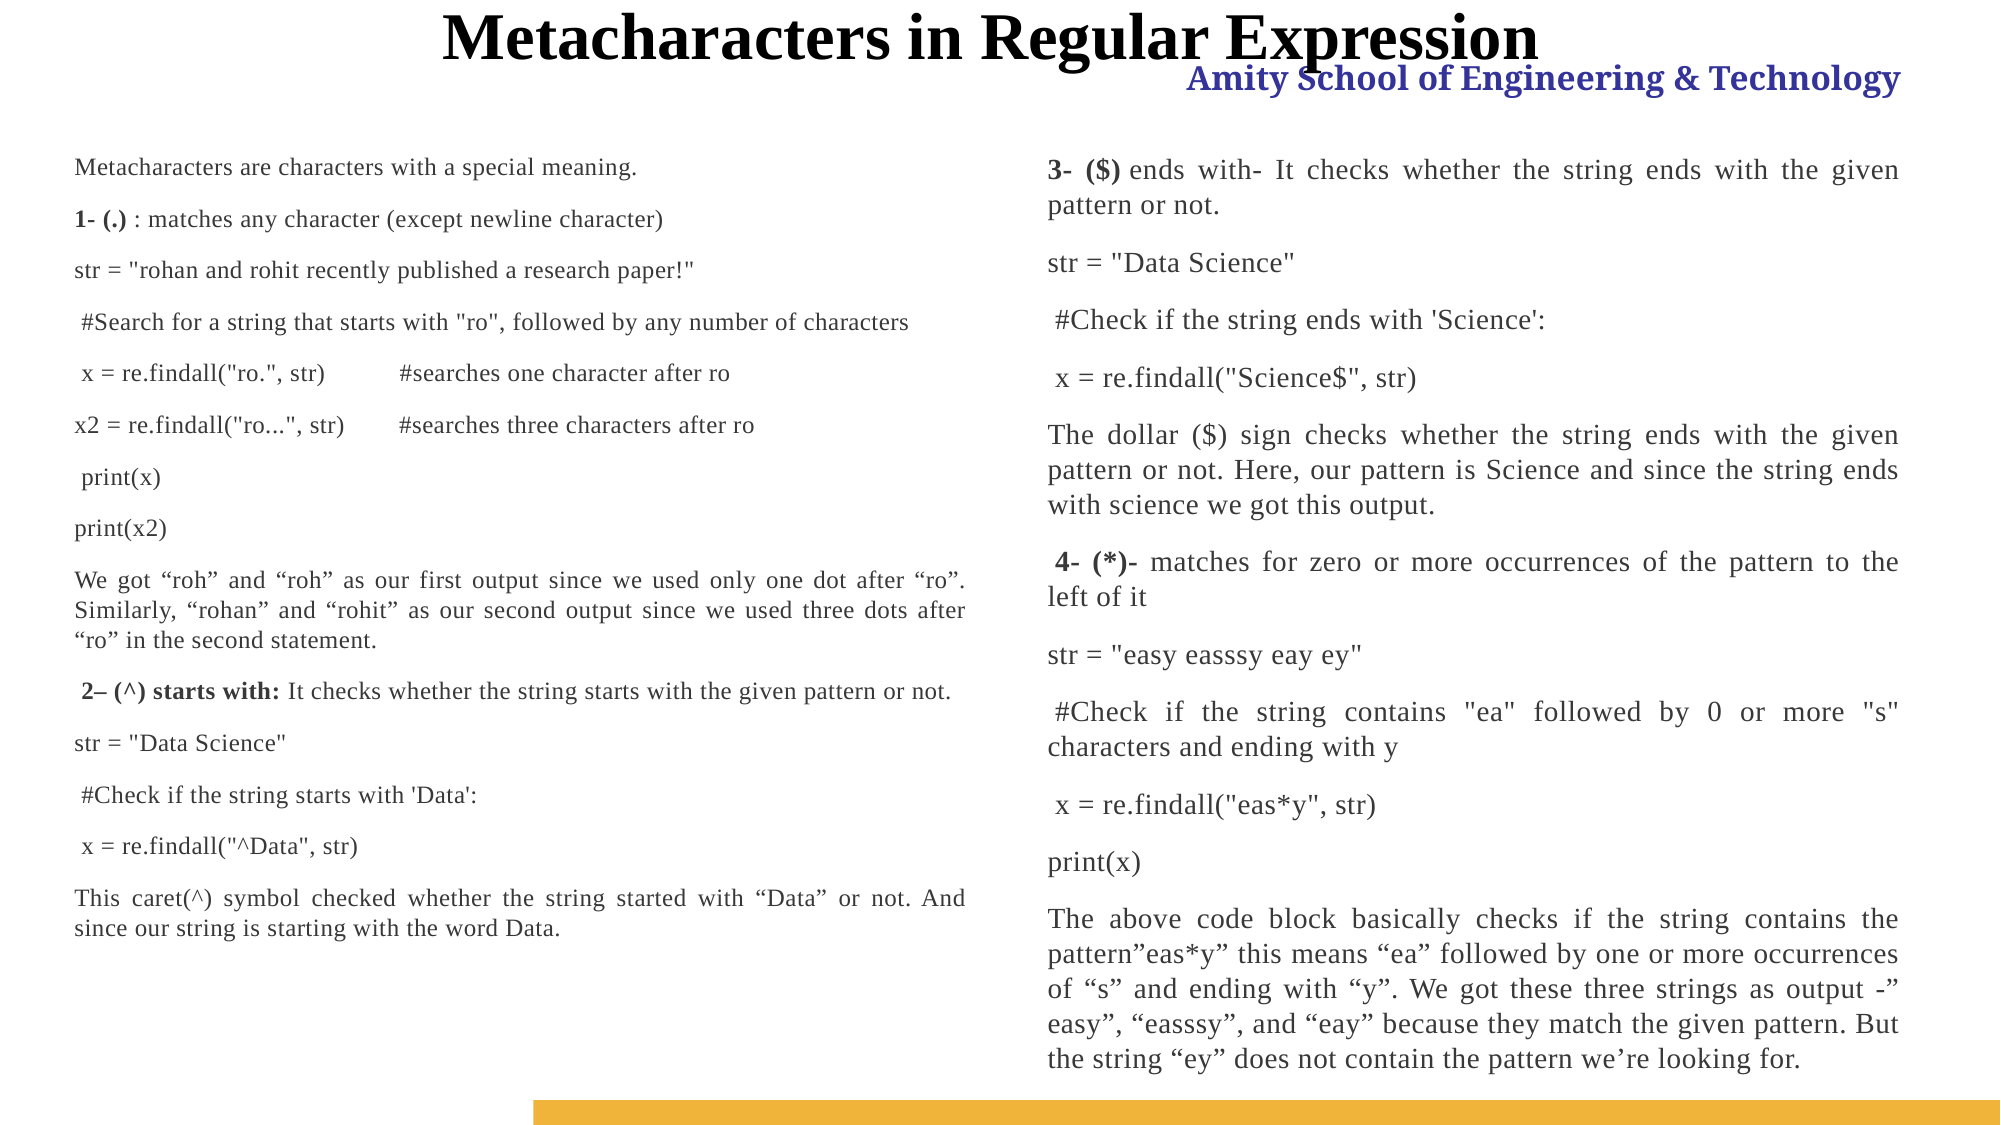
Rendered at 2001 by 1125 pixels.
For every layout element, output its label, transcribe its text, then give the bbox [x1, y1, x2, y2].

list 3- ($) ends with- It checks whether the string ends with the given pattern or not. str = "Data Science" #Check if the string ends with 'Science': x = re.findall("Science$", str) The dollar ($) sign checks whether the string ends with the given pattern or not. Here, our pattern is Science and since the string ends with science we got this output. 4- (*)- matches for zero or more occurrences of the pattern to the left of it str = "easy easssy eay ey" #Check if the string contains "ea" followed by 0 or more "s" characters and ending with y x = re.findall("eas*y", str) print(x) The above code block basically checks if the string contains the pattern”eas*y” this means “ea” followed by one or more occurrences of “s” and ending with “y”. We got these three strings as output -” easy”, “easssy”, and “eay” because they match the given pattern. But the string “ey” does not contain the pattern we’re looking for. [1032, 143, 1916, 1102]
list Metacharacters are characters with a special meaning. 1- (.) : matches any character (except newline character) str = "rohan and rohit recently published a research paper!" #Search for a string that starts with "ro", followed by any number of characters x = re.findall("ro.", str) #searches one character after ro x2 = re.findall("ro...", str) #searches three characters after ro print(x) print(x2) We got “roh” and “roh” as our first output since we used only one dot after “ro”. Similarly, “rohan” and “rohit” as our second output since we used three dots after “ro” in the second statement. 2– (^) starts with: It checks whether the string starts with the given pattern or not. str = "Data Science" #Check if the string starts with 'Data': x = re.findall("^Data", str) This caret(^) symbol checked whether the string started with “Data” or not. And since our string is starting with the word Data. [59, 143, 984, 1125]
title Metacharacters in Regular Expression [83, 0, 1884, 61]
